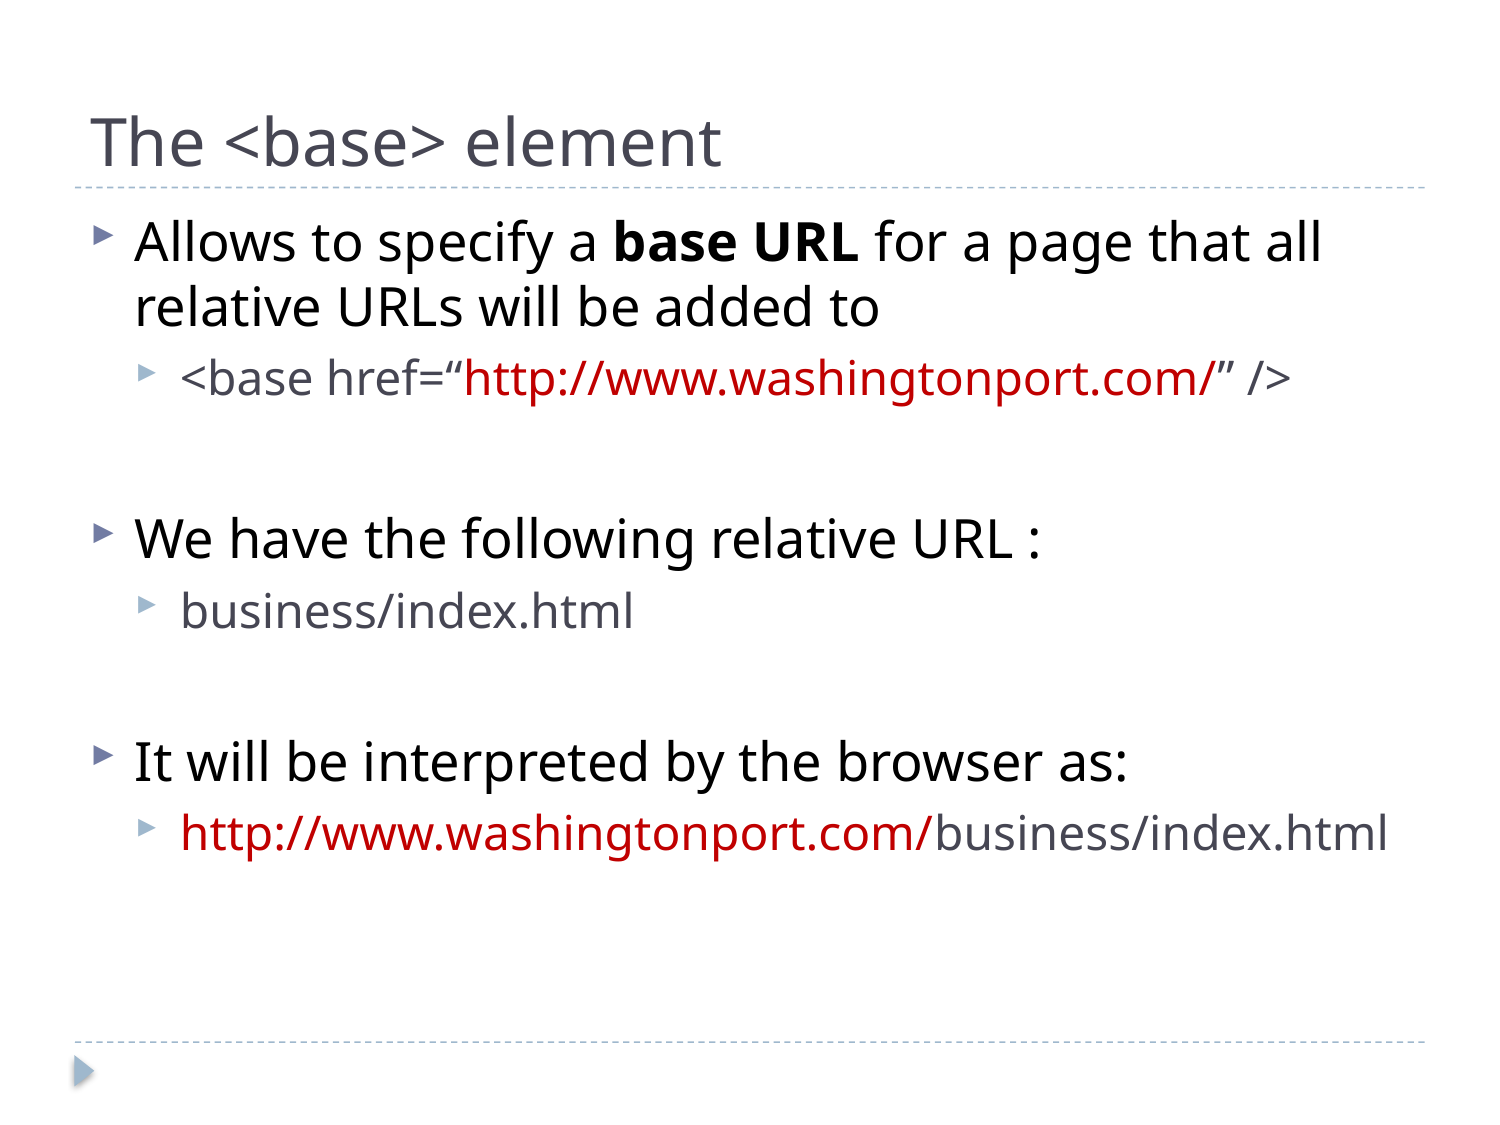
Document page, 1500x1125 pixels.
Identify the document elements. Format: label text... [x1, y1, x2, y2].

list Allows to specify a base URL for a page that all relative URLs will be added to <base href=“http://www.washingtonport.com/” /> We have the following relative URL : business/index.html It will be interpreted by the browser as: http://www.washingtonport.com/business/index.html [75, 200, 1425, 1010]
title The <base> element [75, 24, 1425, 188]
